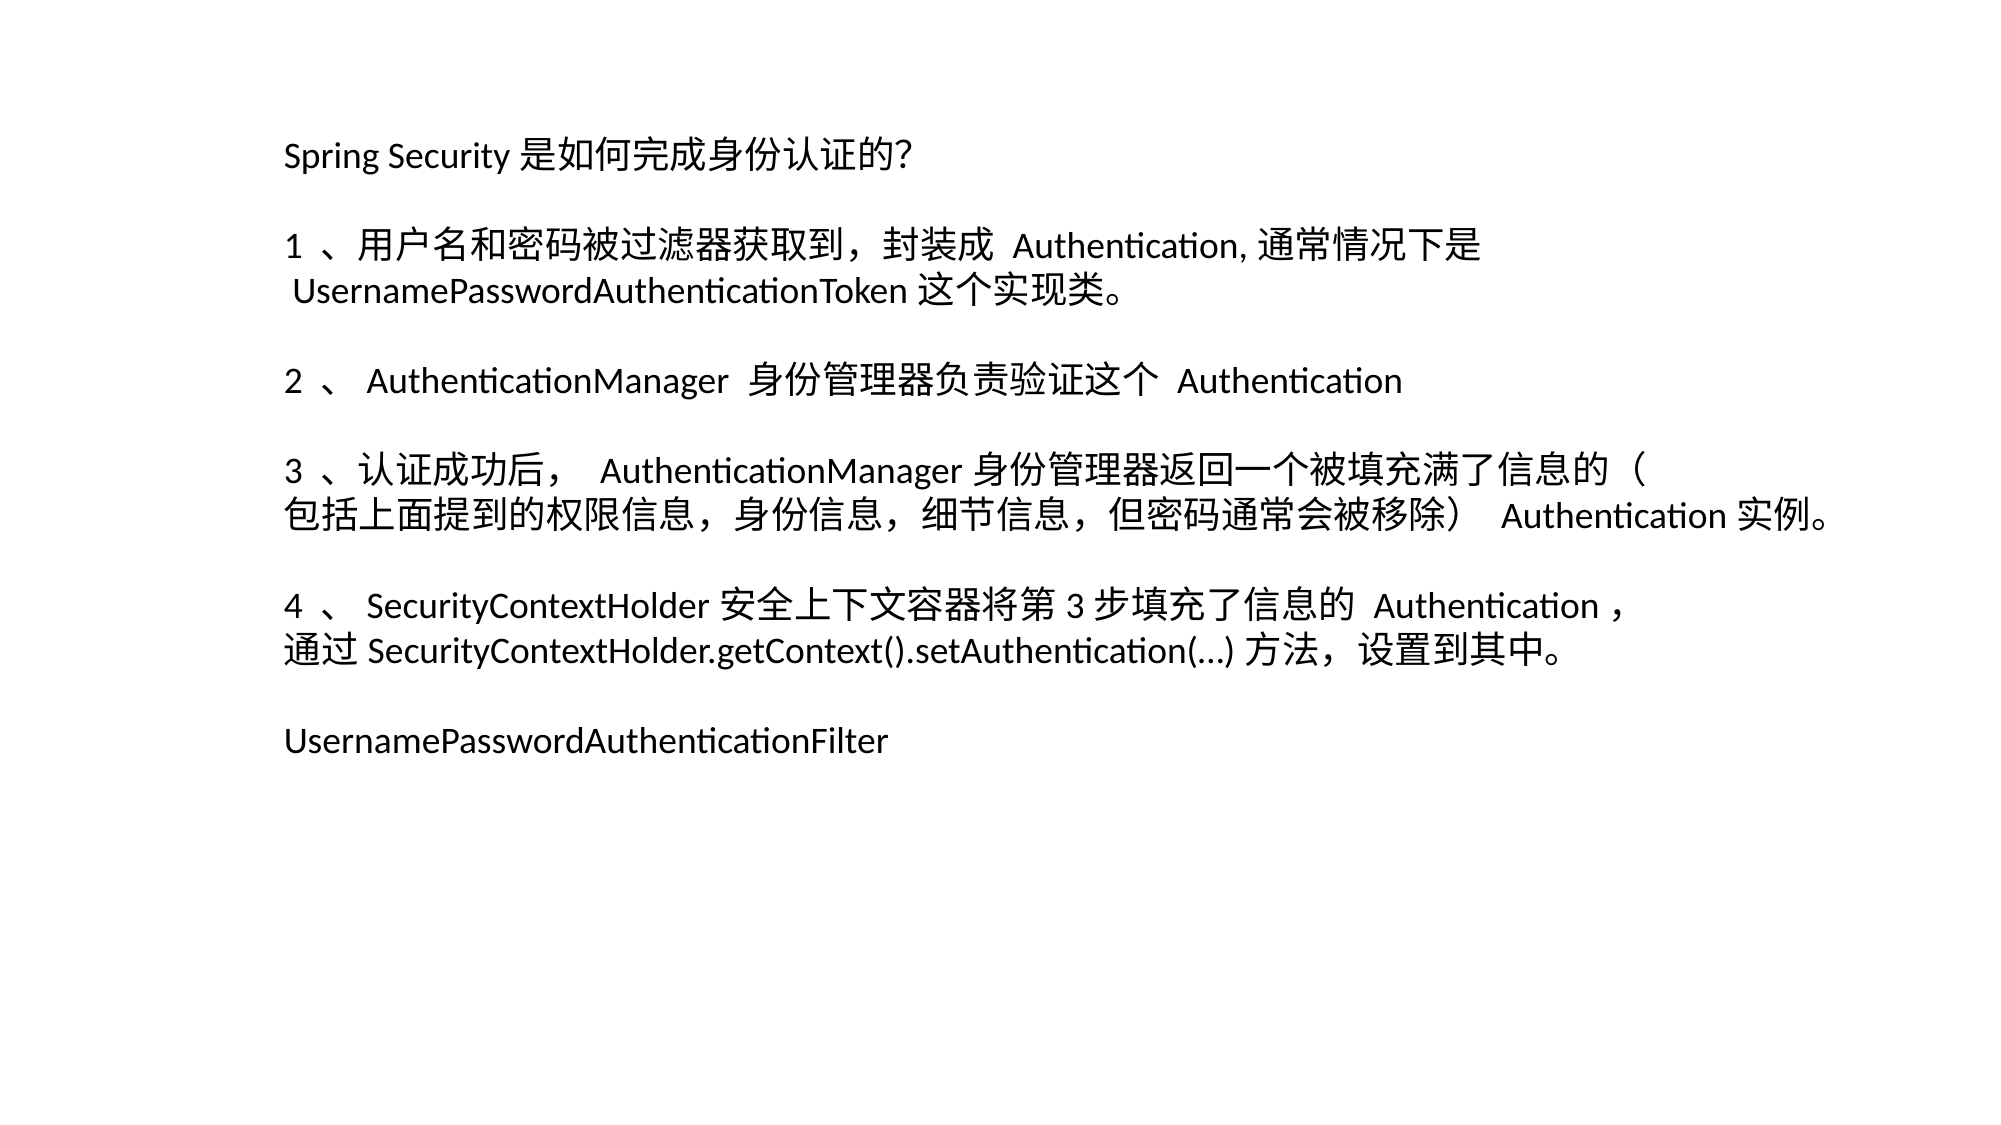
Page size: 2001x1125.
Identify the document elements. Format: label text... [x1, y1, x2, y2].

text_box Spring Security是如何完成身份认证的？ 1 、用户名和密码被过滤器获取到，封装成 Authentication,通常情况下是 UsernamePasswordAuthenticationToken这个实现类。 2 、AuthenticationManager 身份管理器负责验证这个 Authentication 3 、认证成功后， AuthenticationManager身份管理器返回一个被填充满了信息的（ 包括上面提到的权限信息，身份信息，细节信息，但密码通常会被移除） Authentication实例。 4 、SecurityContextHolder安全上下文容器将第3步填充了信息的 Authentication， 通过SecurityContextHolder.getContext().setAuthentication(…)方法，设置到其中。 UsernamePasswordAuthenticationFilter [268, 123, 1864, 769]
